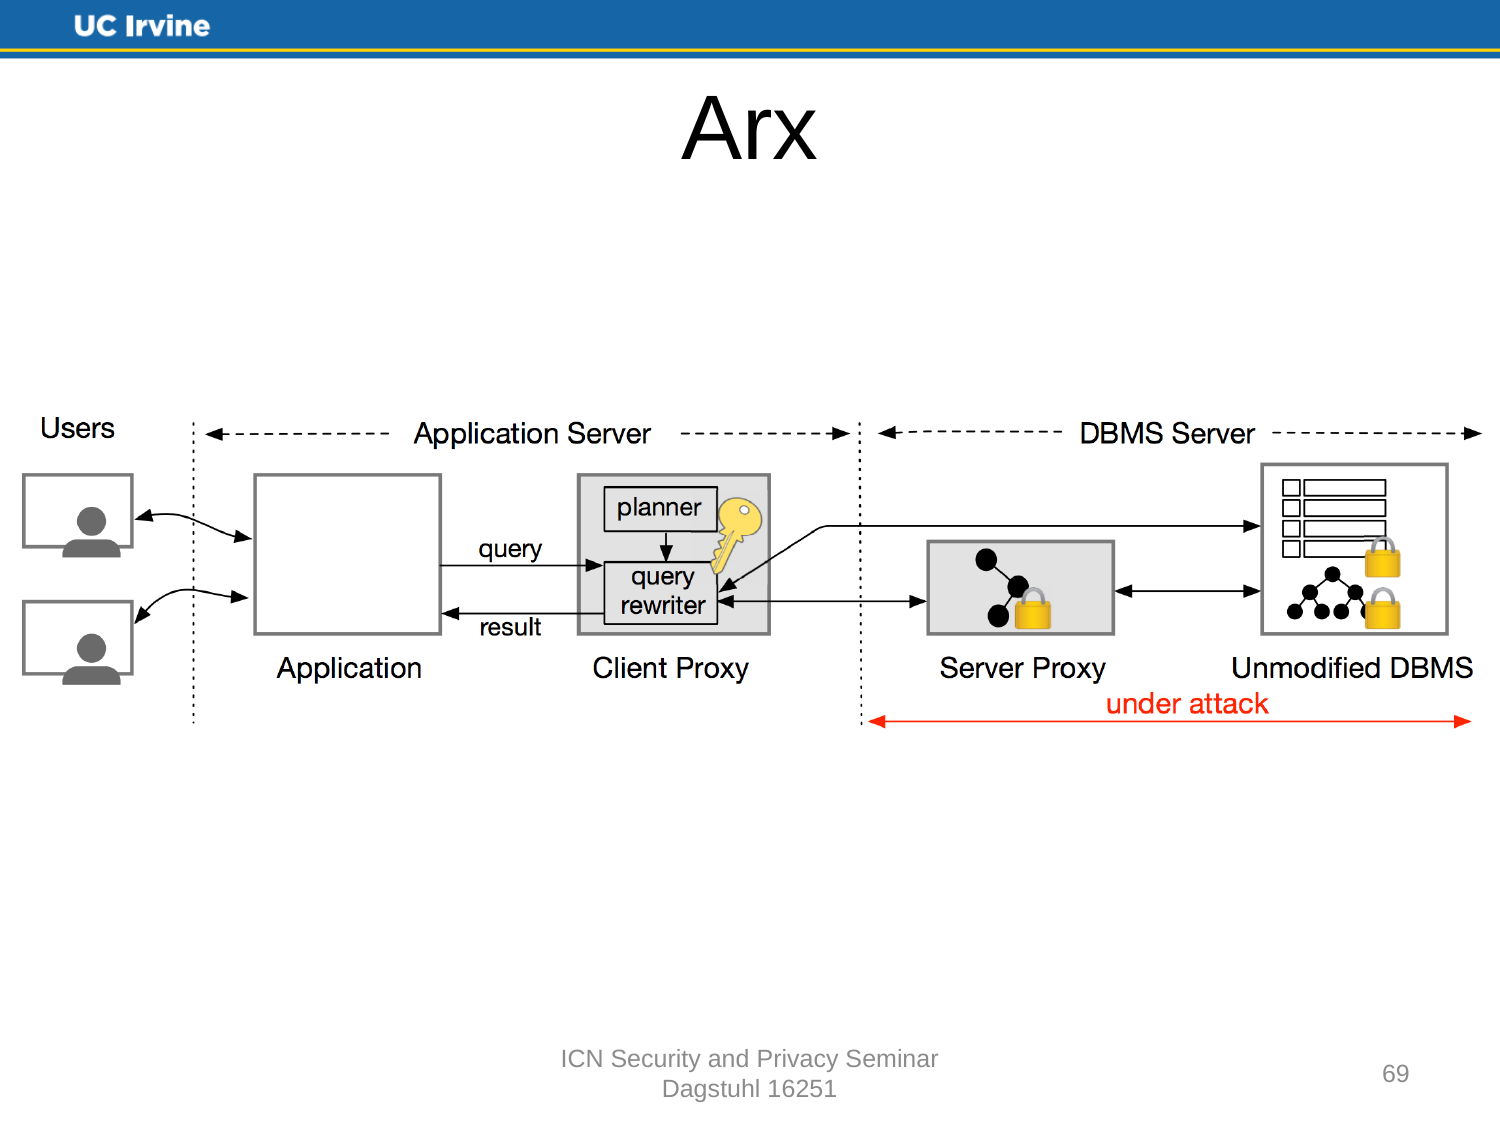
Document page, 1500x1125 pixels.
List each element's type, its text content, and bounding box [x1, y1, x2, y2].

slide_number 69 [1074, 1042, 1425, 1103]
footer ICN Security and Privacy Seminar Dagstuhl 16251 [512, 1042, 988, 1103]
picture [0, 380, 1500, 742]
title Arx [75, 60, 1425, 248]
